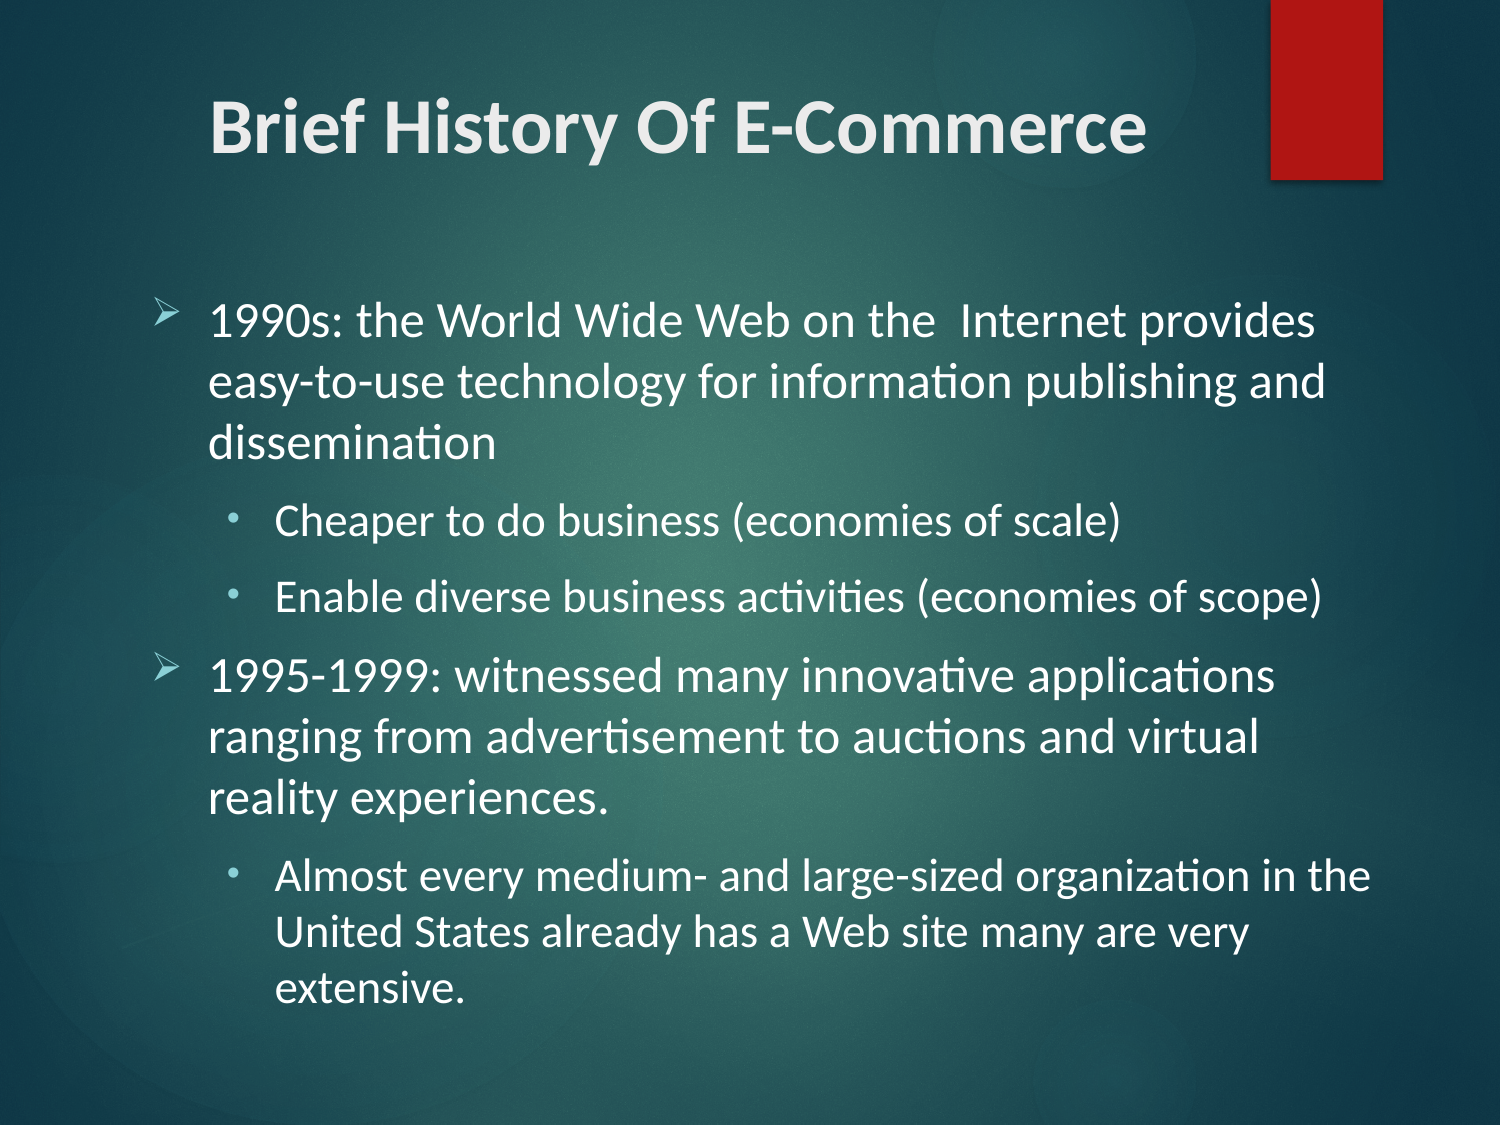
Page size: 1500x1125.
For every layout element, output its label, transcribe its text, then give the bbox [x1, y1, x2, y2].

list 1990s: the World Wide Web on the Internet provides easy-to-use technology for information publishing and dissemination Cheaper to do business (economies of scale) Enable diverse business activities (economies of scope) 1995-1999: witnessed many innovative applications ranging from advertisement to auctions and virtual reality experiences. Almost every medium- and large-sized organization in the United States already has a Web site many are very extensive. [135, 278, 1388, 1035]
title Brief History Of E-Commerce [100, 66, 1258, 248]
